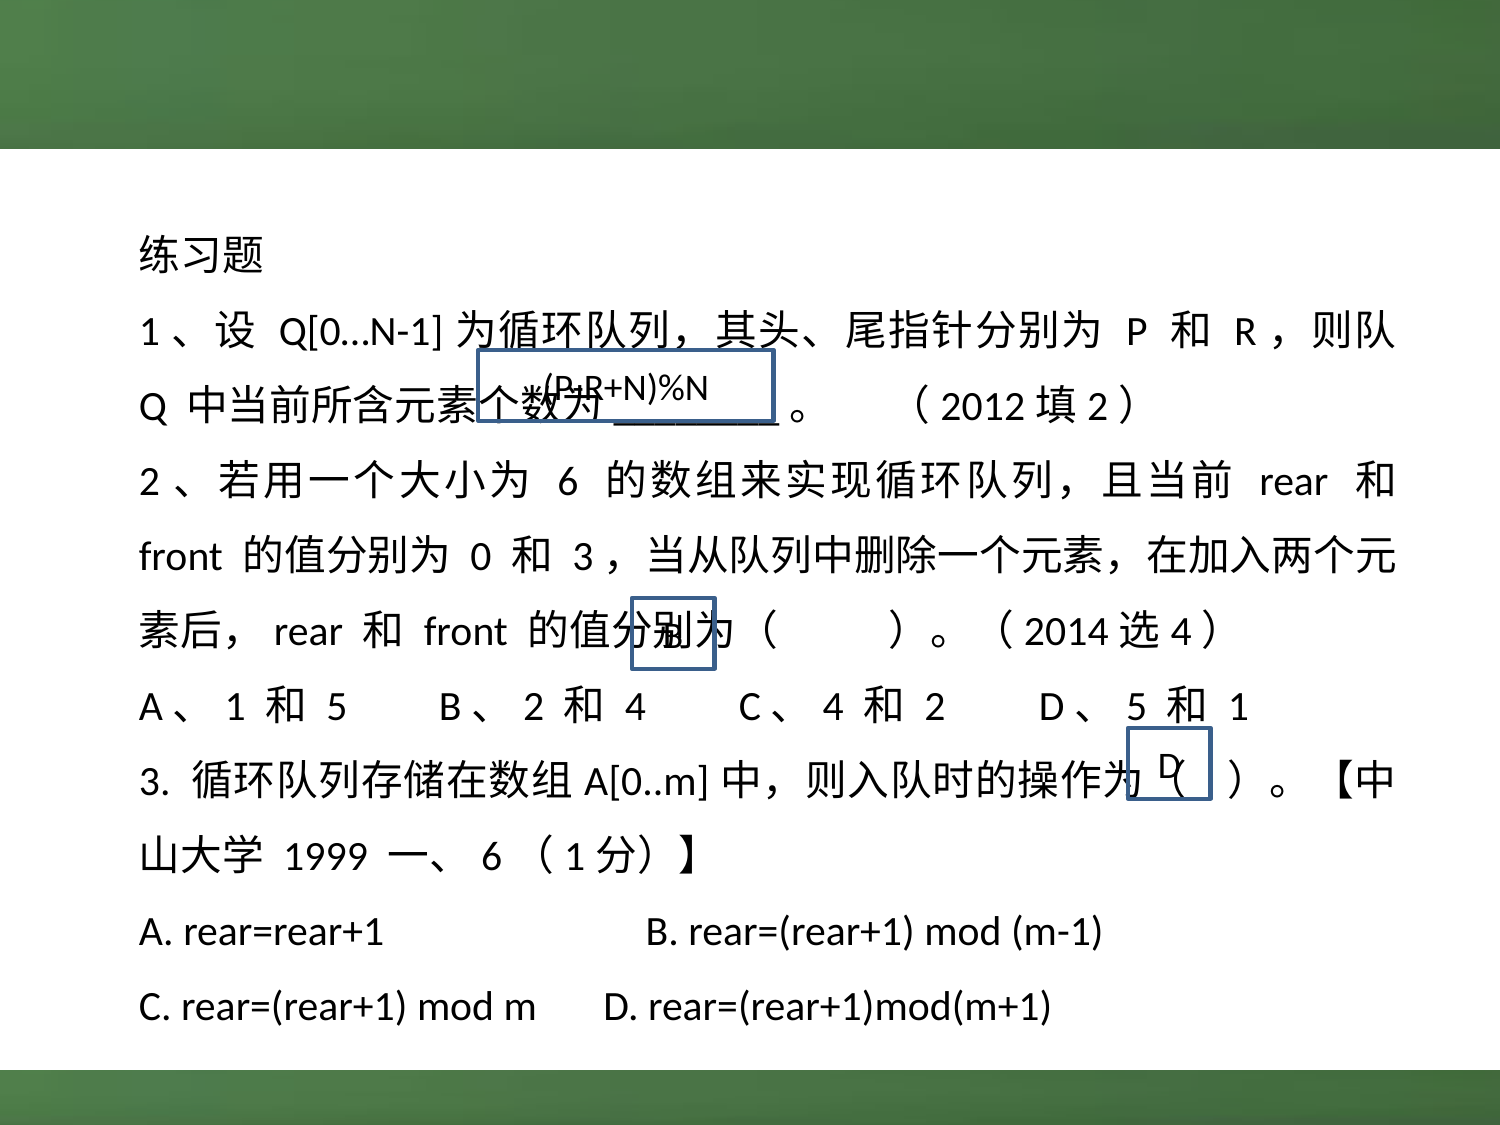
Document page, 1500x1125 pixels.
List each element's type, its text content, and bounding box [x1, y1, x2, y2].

text_box D [1126, 726, 1213, 801]
picture [0, 0, 1500, 149]
text_box 练习题 1、设 Q[0…N-1]为循环队列，其头、尾指针分别为 P 和 R，则队 Q 中当前所含元素个数为________。 （2012填2） 2、若用一个大小为 6 的数组来实现循环队列，且当前 rear 和 front 的值分别为 0 和 3，当从队列中删除一个元素，在加入两个元素后，rear 和 front 的值分别为（ ）。（2014选4） A、1 和 5 B、2 和 4 C、4 和 2 D、5 和 1 3. 循环队列存储在数组A[0..m]中，则入队时的操作为（ ）。【中山大学 1999 一、6（1分）】 A. rear=rear+1 B. rear=(rear+1) mod (m-1) C. rear=(rear+1) mod m D. rear=(rear+1)mod(m+1) [123, 196, 1412, 1036]
text_box B [630, 596, 717, 671]
picture [0, 1070, 1500, 1125]
text_box (P-R+N)%N [476, 348, 776, 423]
